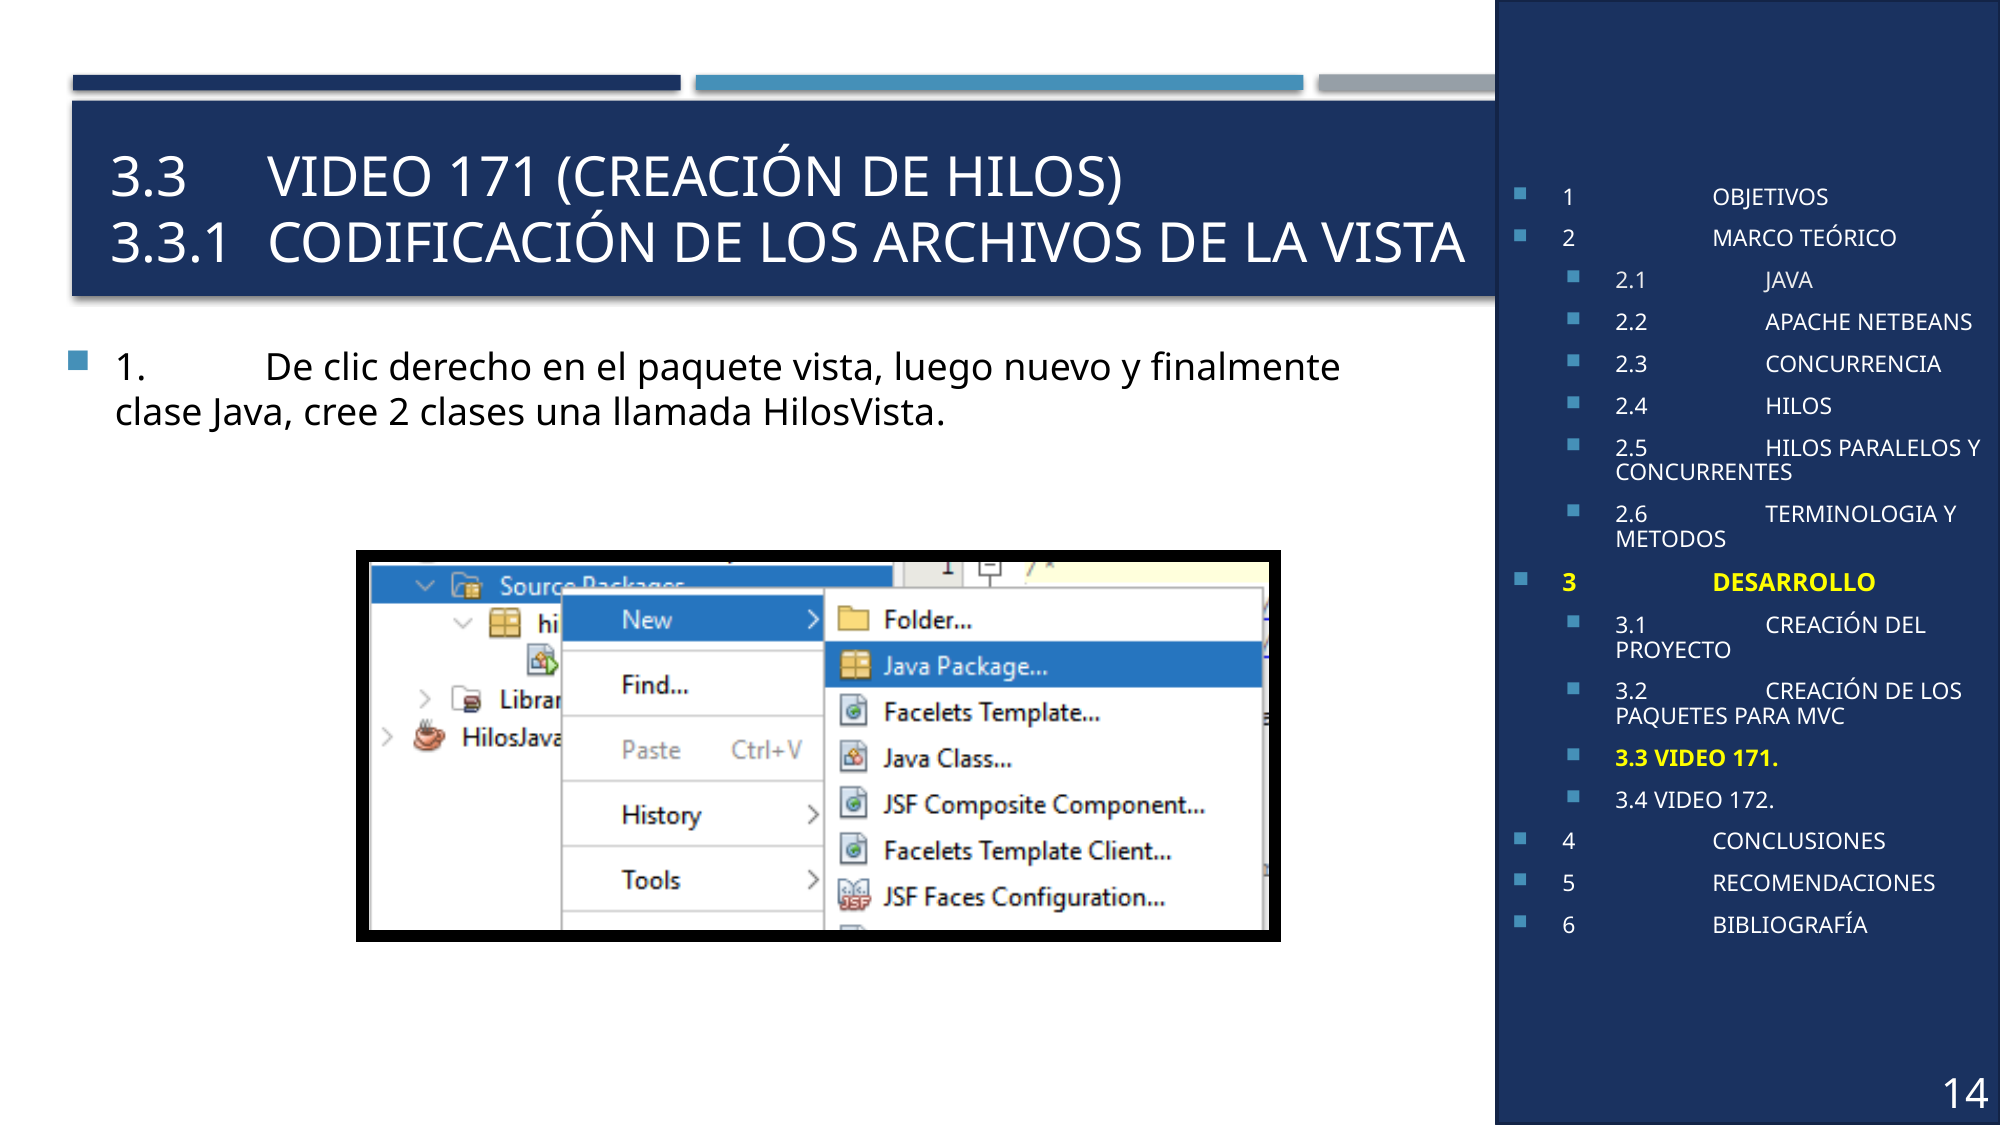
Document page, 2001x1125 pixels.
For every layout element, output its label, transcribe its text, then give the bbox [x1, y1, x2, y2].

list 1. De clic derecho en el paquete vista, luego nuevo y finalmente clase Java, cree 2 clases una llamada HilosVista. [49, 257, 1447, 519]
title 3.3 VIDEO 171 (CREACIÓN DE HILOS) 3.3.1 CODIFICACIÓN DE LOS ARCHIVOS DE LA VISTA [95, 115, 1490, 282]
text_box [1496, 0, 2000, 1125]
picture [368, 561, 1270, 931]
